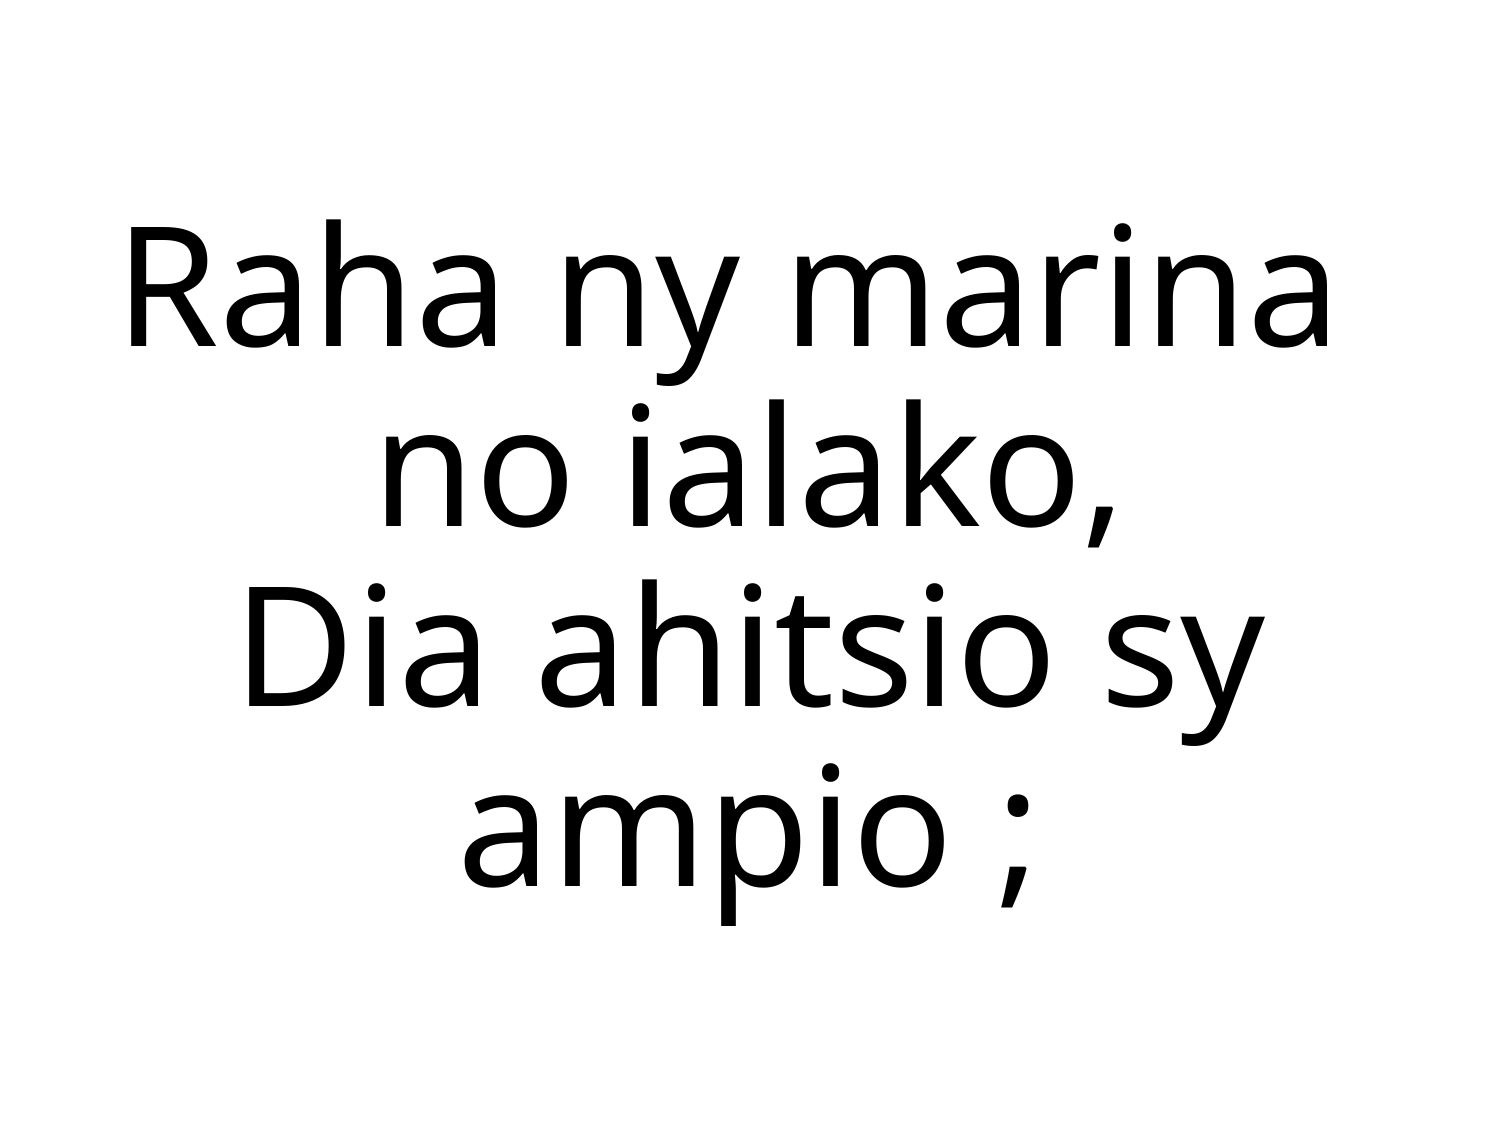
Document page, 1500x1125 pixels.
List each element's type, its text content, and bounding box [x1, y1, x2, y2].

title Raha ny marina no ialako, Dia ahitsio sy ampio ; [0, 453, 1500, 672]
